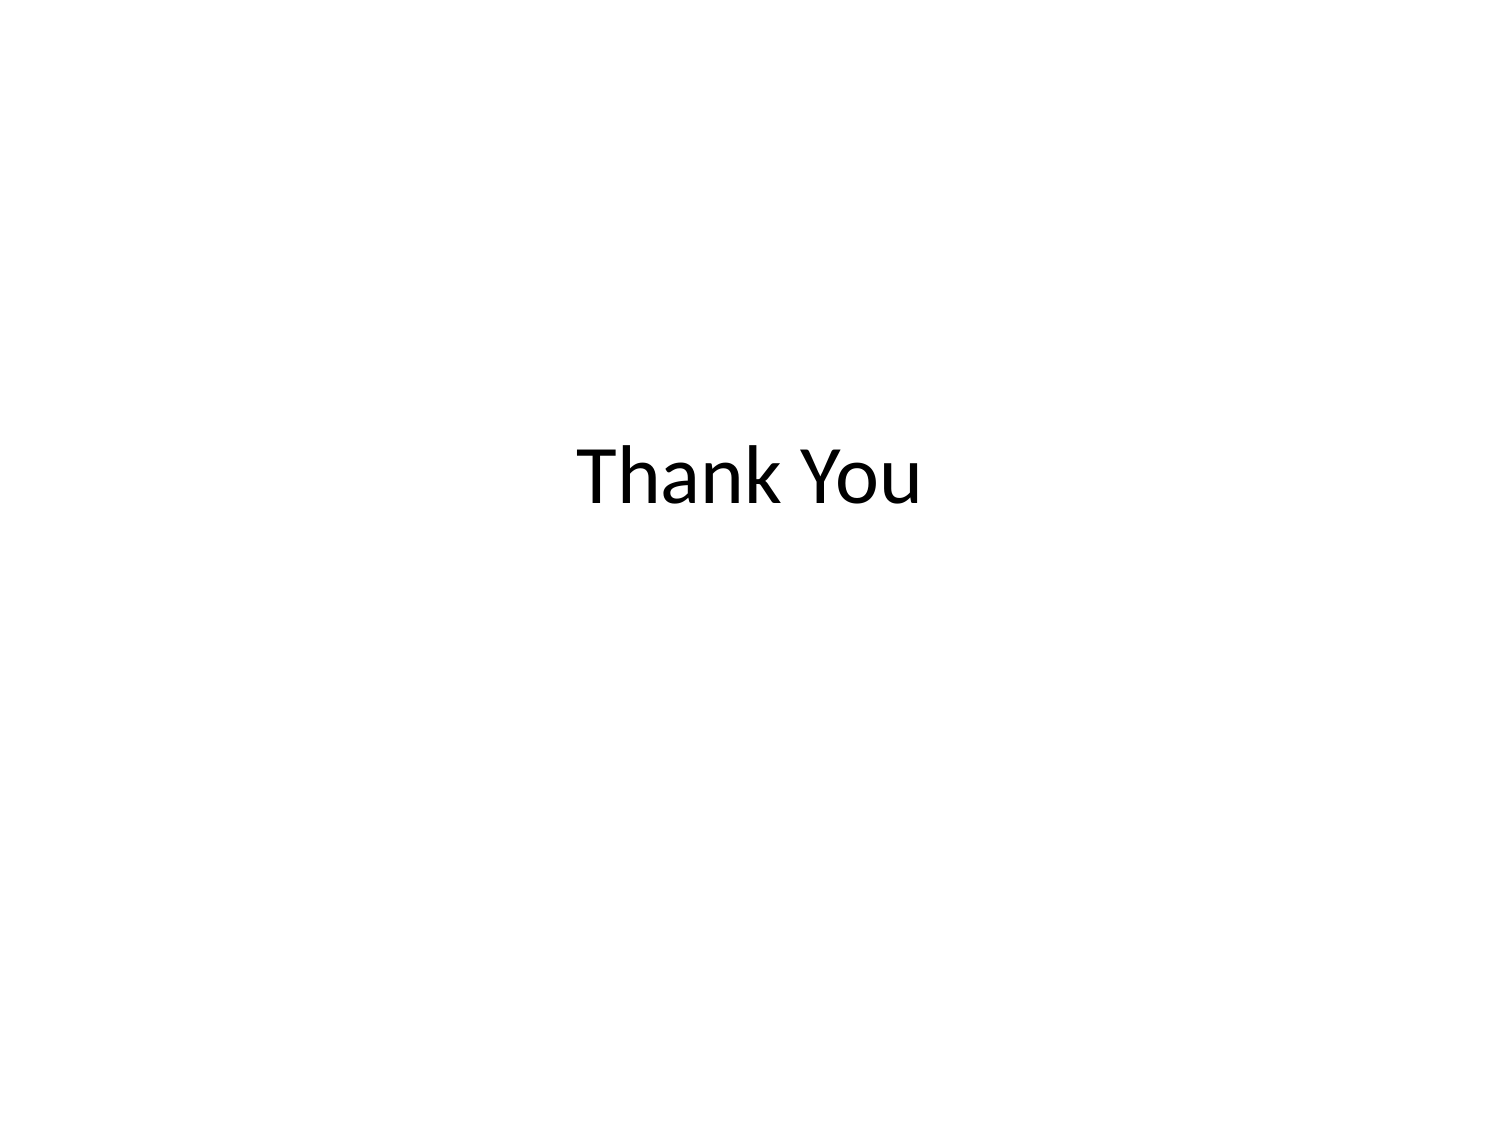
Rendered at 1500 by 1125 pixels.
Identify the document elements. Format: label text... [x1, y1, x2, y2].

title Thank You [112, 349, 1388, 591]
